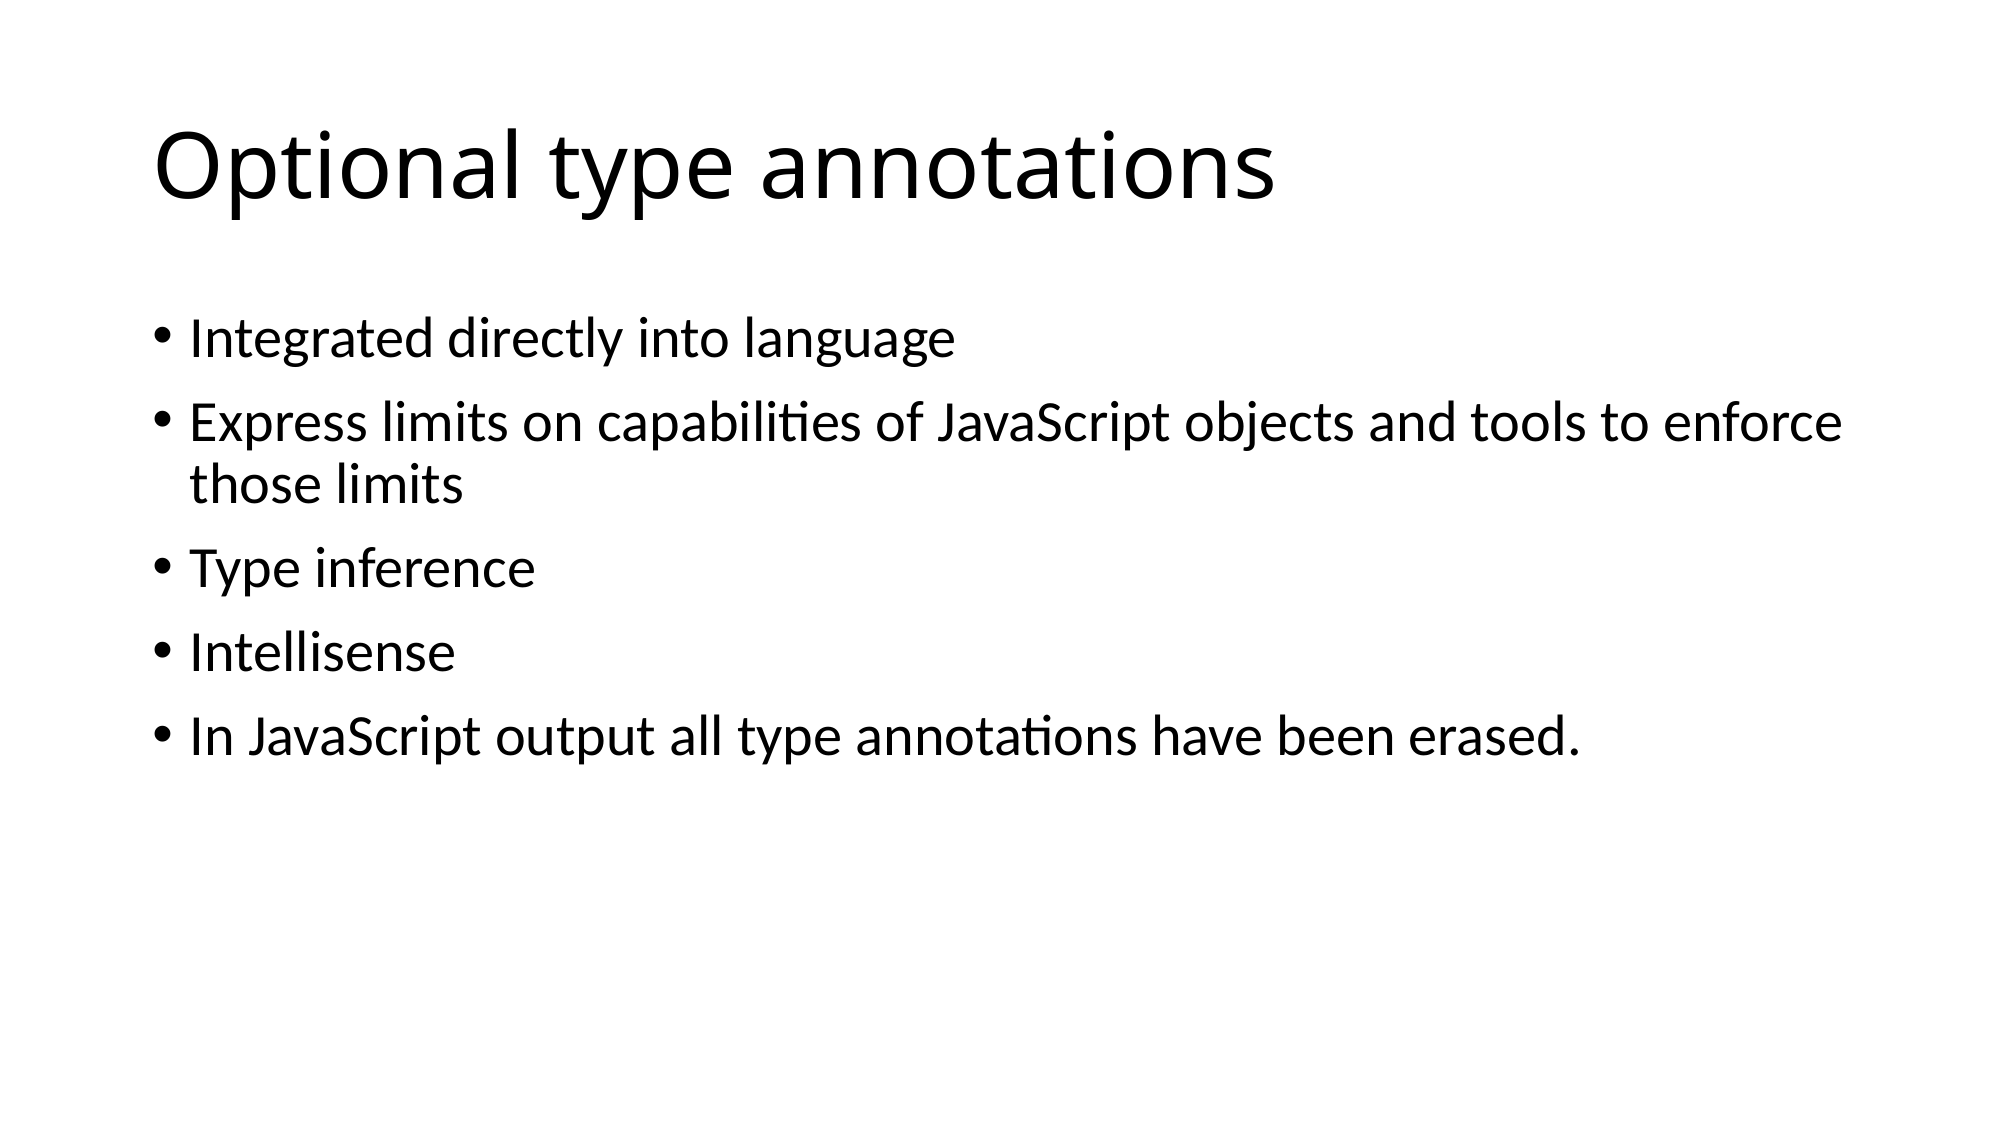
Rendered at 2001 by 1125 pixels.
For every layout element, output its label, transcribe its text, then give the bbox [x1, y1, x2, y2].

title Optional type annotations [137, 59, 1863, 278]
list Integrated directly into language Express limits on capabilities of JavaScript objects and tools to enforce those limits Type inference Intellisense In JavaScript output all type annotations have been erased. [137, 299, 1863, 1014]
